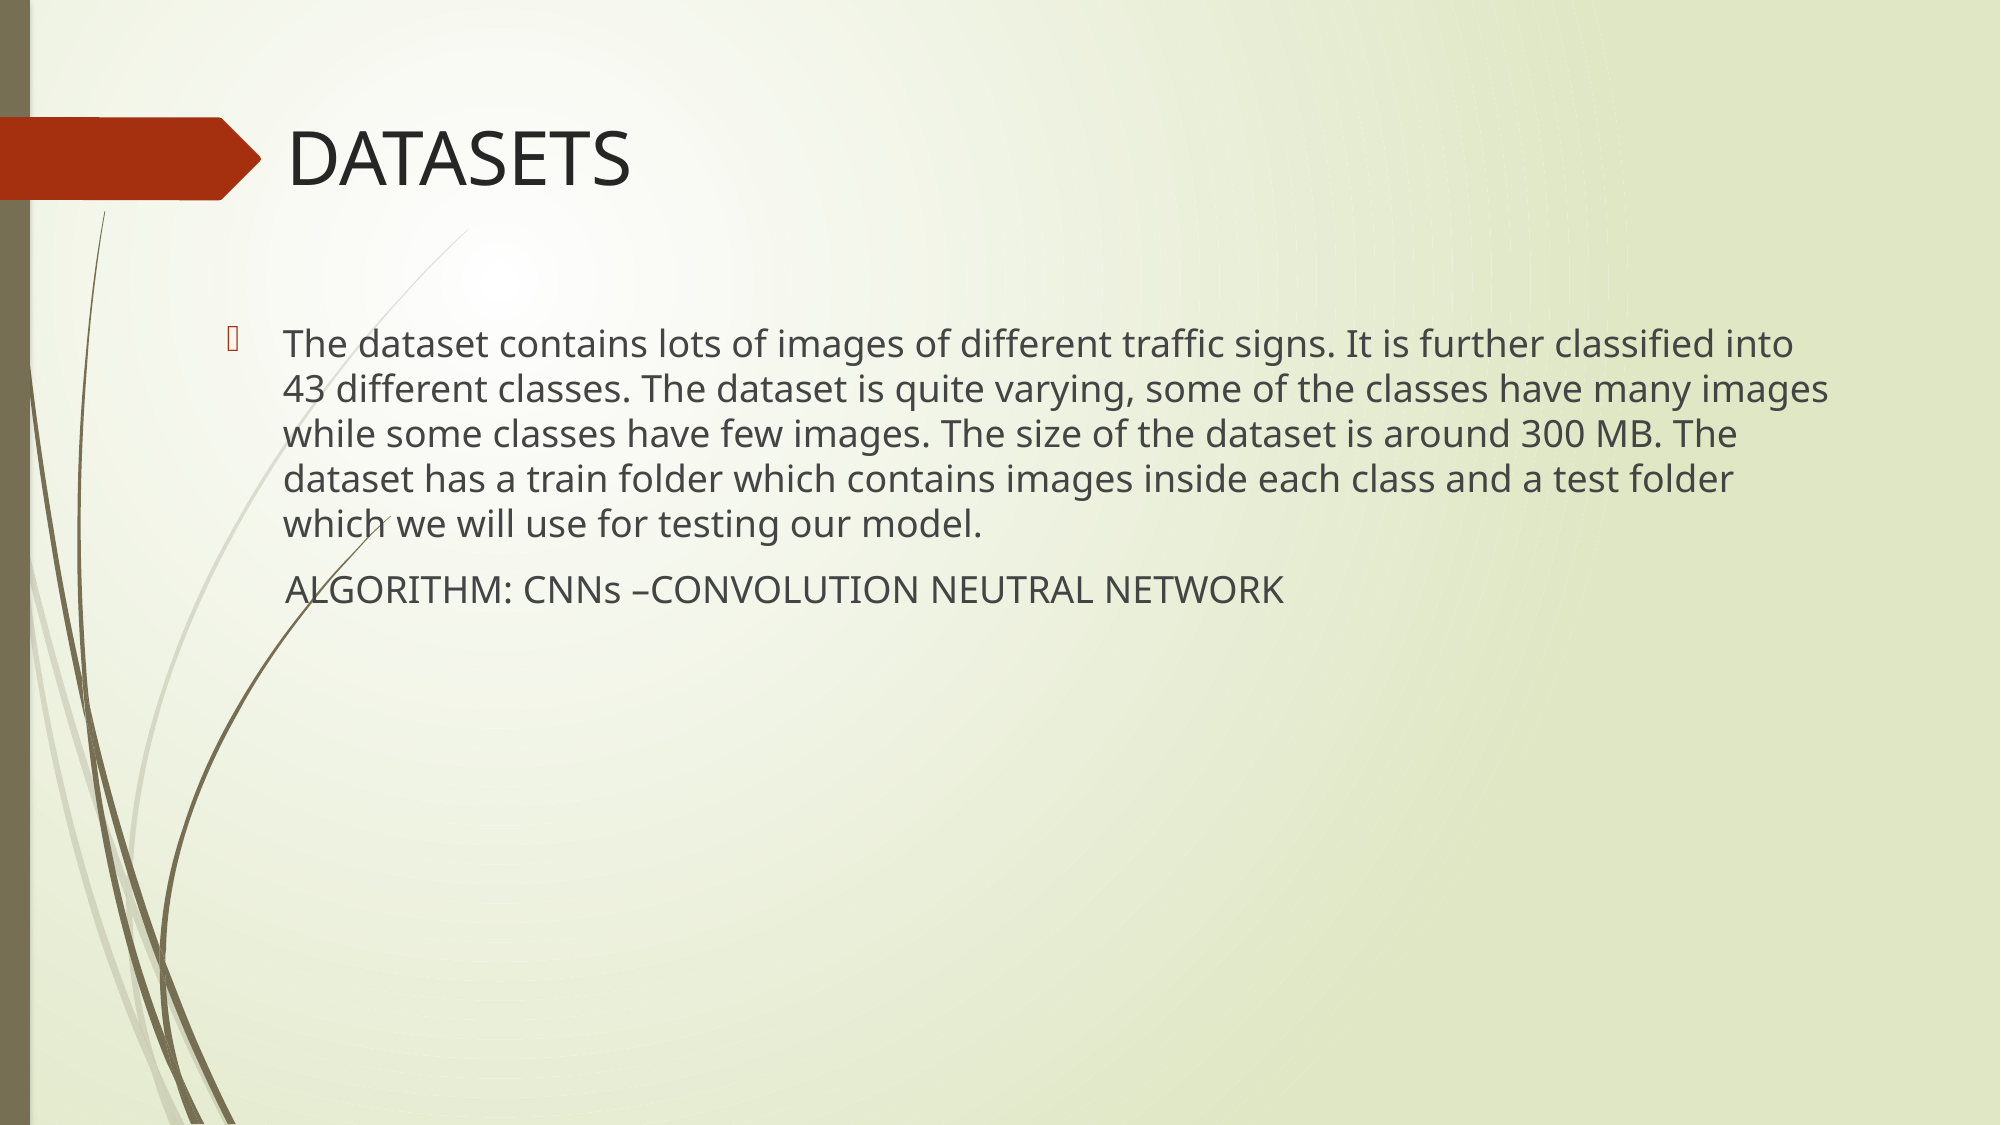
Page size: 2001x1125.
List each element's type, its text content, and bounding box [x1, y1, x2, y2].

list The dataset contains lots of images of different traffic signs. It is further classified into 43 different classes. The dataset is quite varying, some of the classes have many images while some classes have few images. The size of the dataset is around 300 MB. The dataset has a train folder which contains images inside each class and a test folder which we will use for testing our model. ALGORITHM: CNNs –CONVOLUTION NEUTRAL NETWORK [211, 312, 1847, 914]
title DATASETS [271, 102, 1888, 313]
